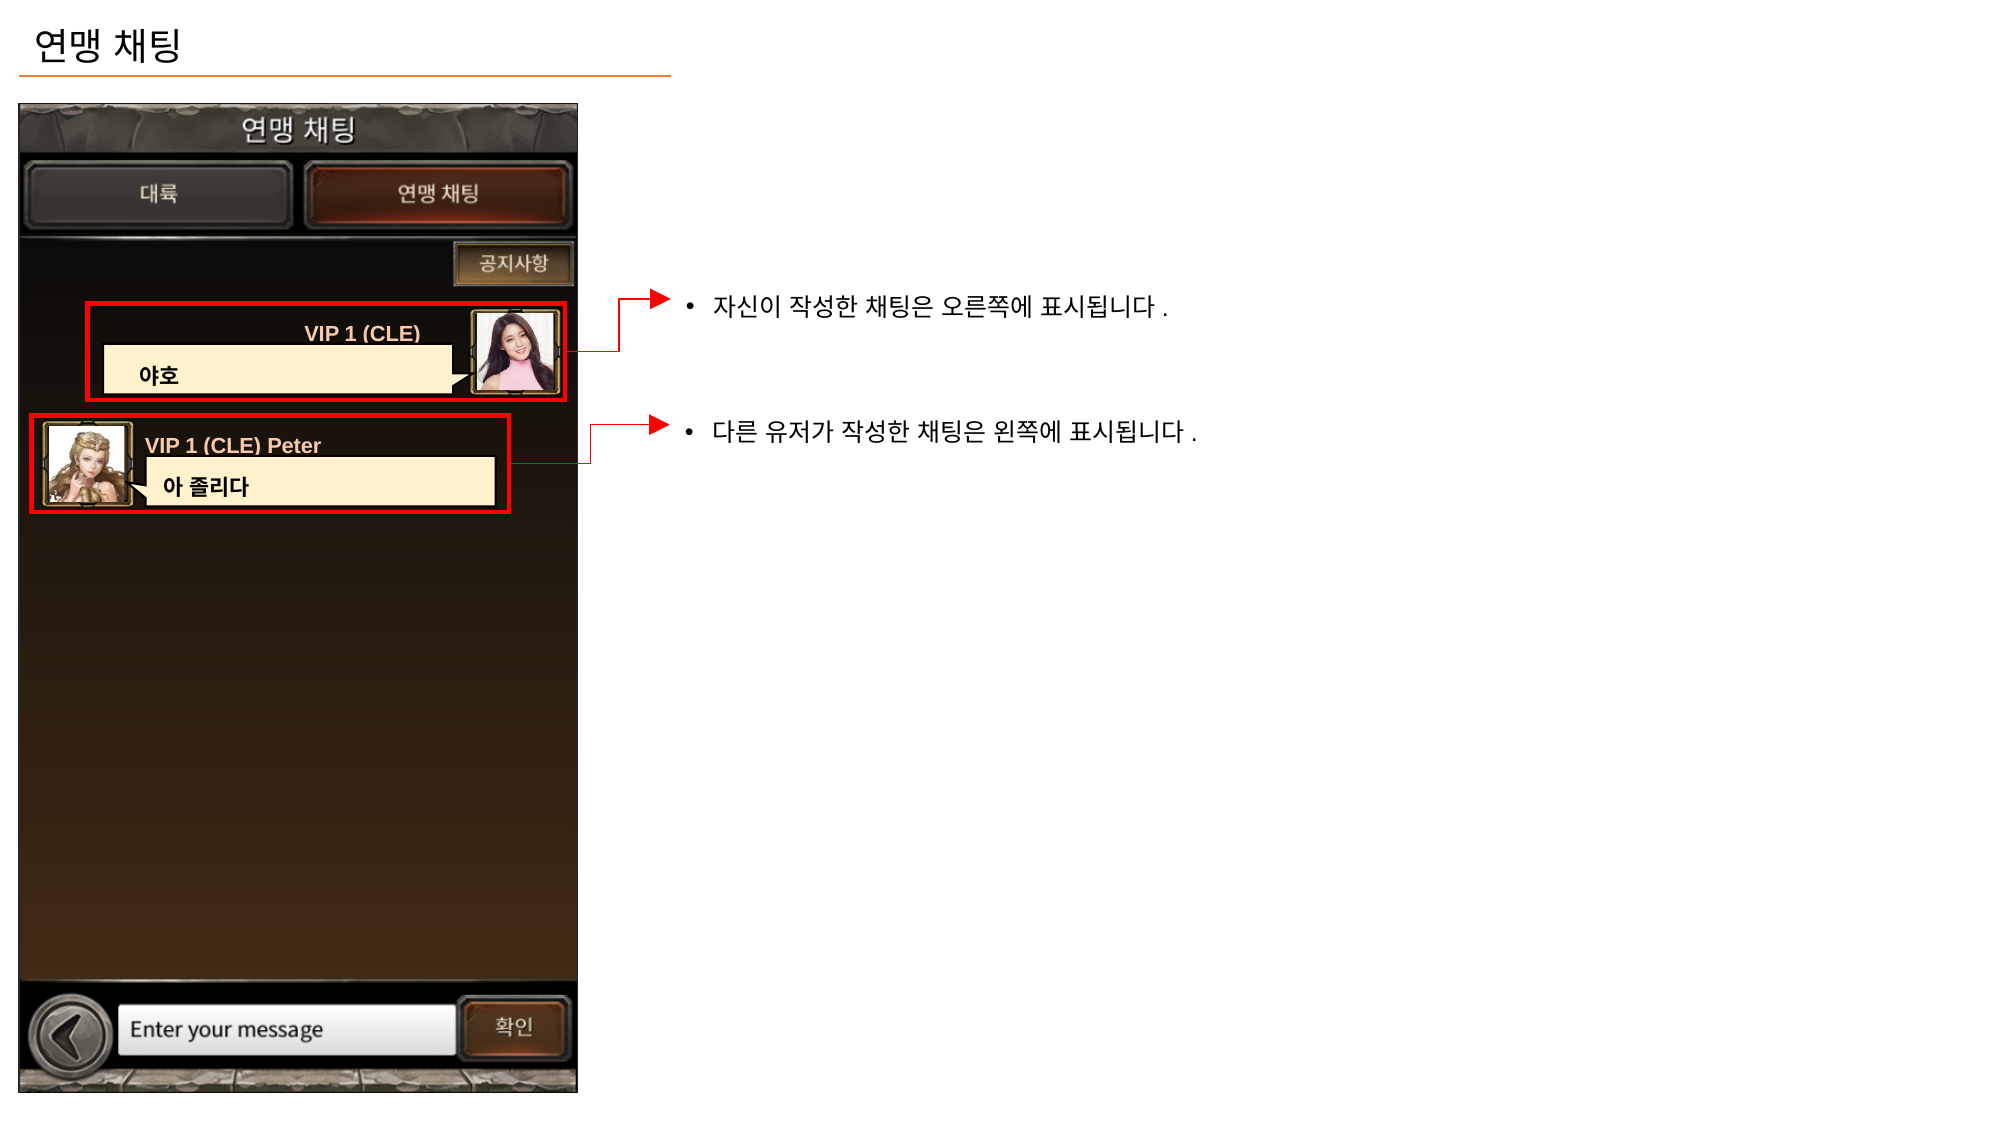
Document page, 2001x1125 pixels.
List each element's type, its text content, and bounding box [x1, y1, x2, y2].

text_box 자신이 작성한 채팅은 오른쪽에 표시됩니다. [670, 268, 1235, 330]
picture [18, 103, 579, 1093]
text_box 다른 유저가 작성한 채팅은 왼쪽에 표시됩니다. [669, 394, 1253, 455]
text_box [564, 298, 672, 352]
text_box 연맹 채팅 [19, 15, 215, 75]
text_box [508, 424, 670, 465]
